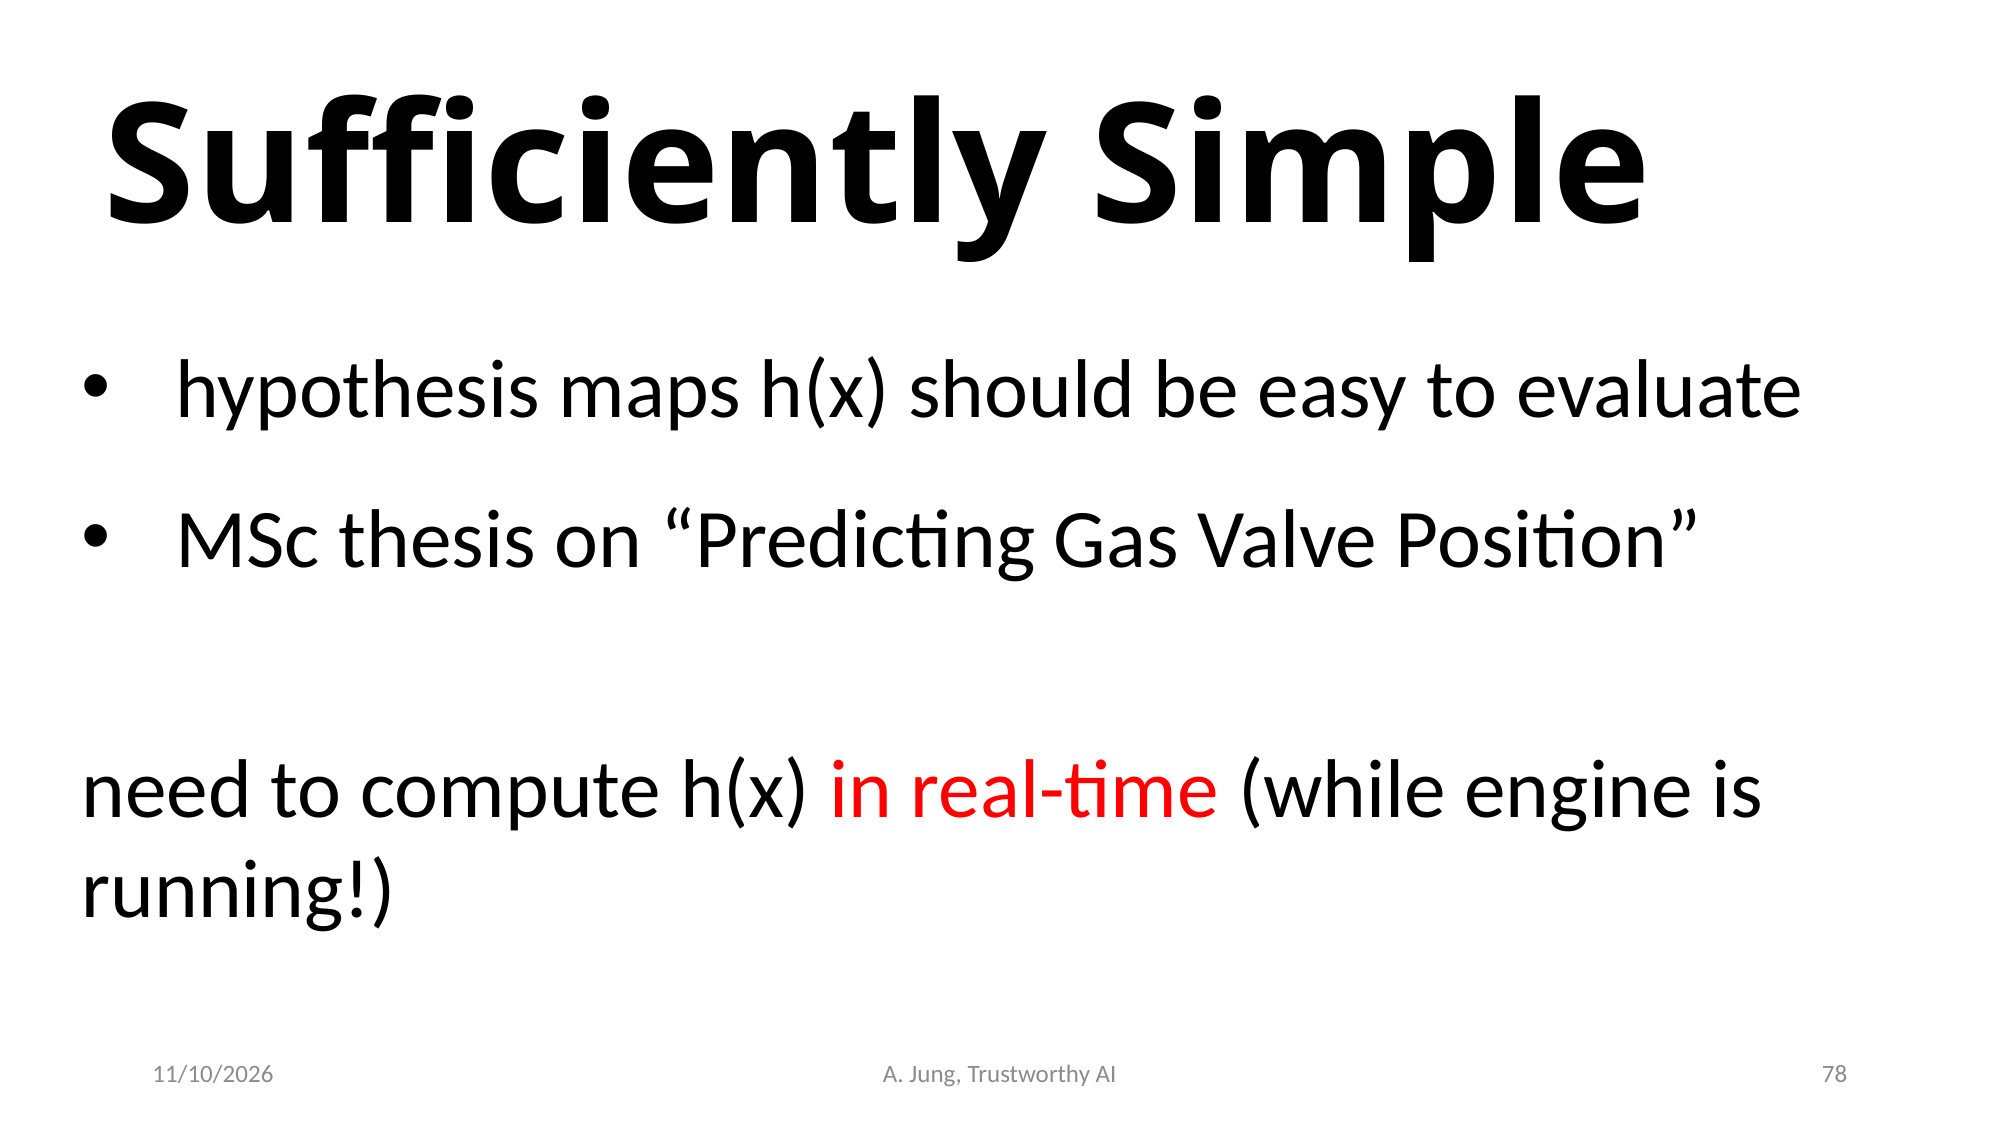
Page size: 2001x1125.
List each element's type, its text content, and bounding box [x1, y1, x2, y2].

title Sufficiently Simple [88, 59, 1837, 277]
text_box hypothesis maps h(x) should be easy to evaluate MSc thesis on “Predicting Gas Valve Position” need to compute h(x) in real-time (while engine is running!) [66, 277, 2000, 942]
footer A. Jung, Trustworthy AI [662, 1042, 1338, 1103]
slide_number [137, 1042, 588, 1103]
slide_number 78 [1412, 1042, 1863, 1103]
